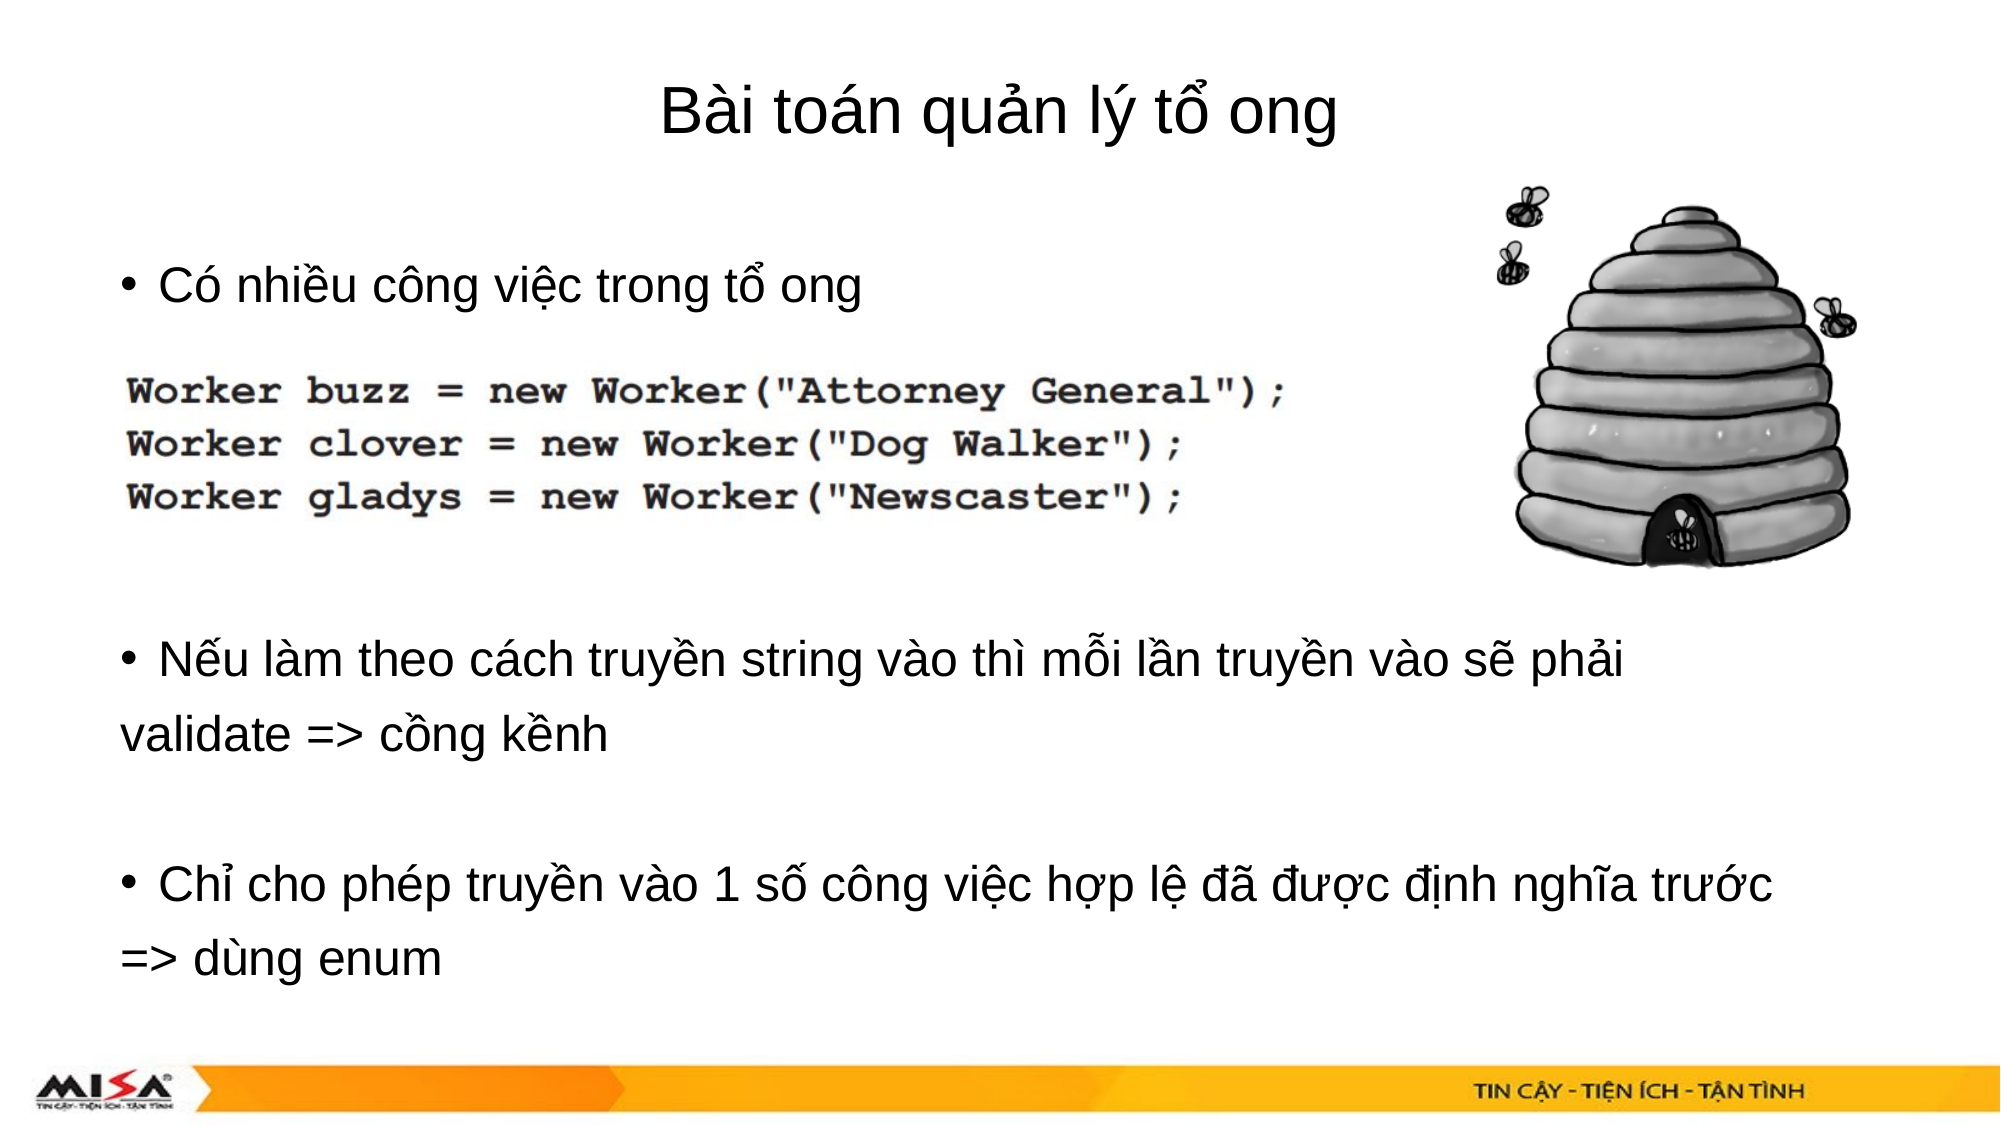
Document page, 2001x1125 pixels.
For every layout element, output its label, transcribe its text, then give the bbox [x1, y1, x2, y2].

list Có nhiều công việc trong tổ ong Nếu làm theo cách truyền string vào thì mỗi lần truyền vào sẽ phải validate => cồng kềnh Chỉ cho phép truyền vào 1 số công việc hợp lệ đã được định nghĩa trước => dùng enum [105, 251, 1875, 1029]
title Bài toán quản lý tổ ong [137, 3, 1863, 221]
picture [0, 0, 2001, 1125]
